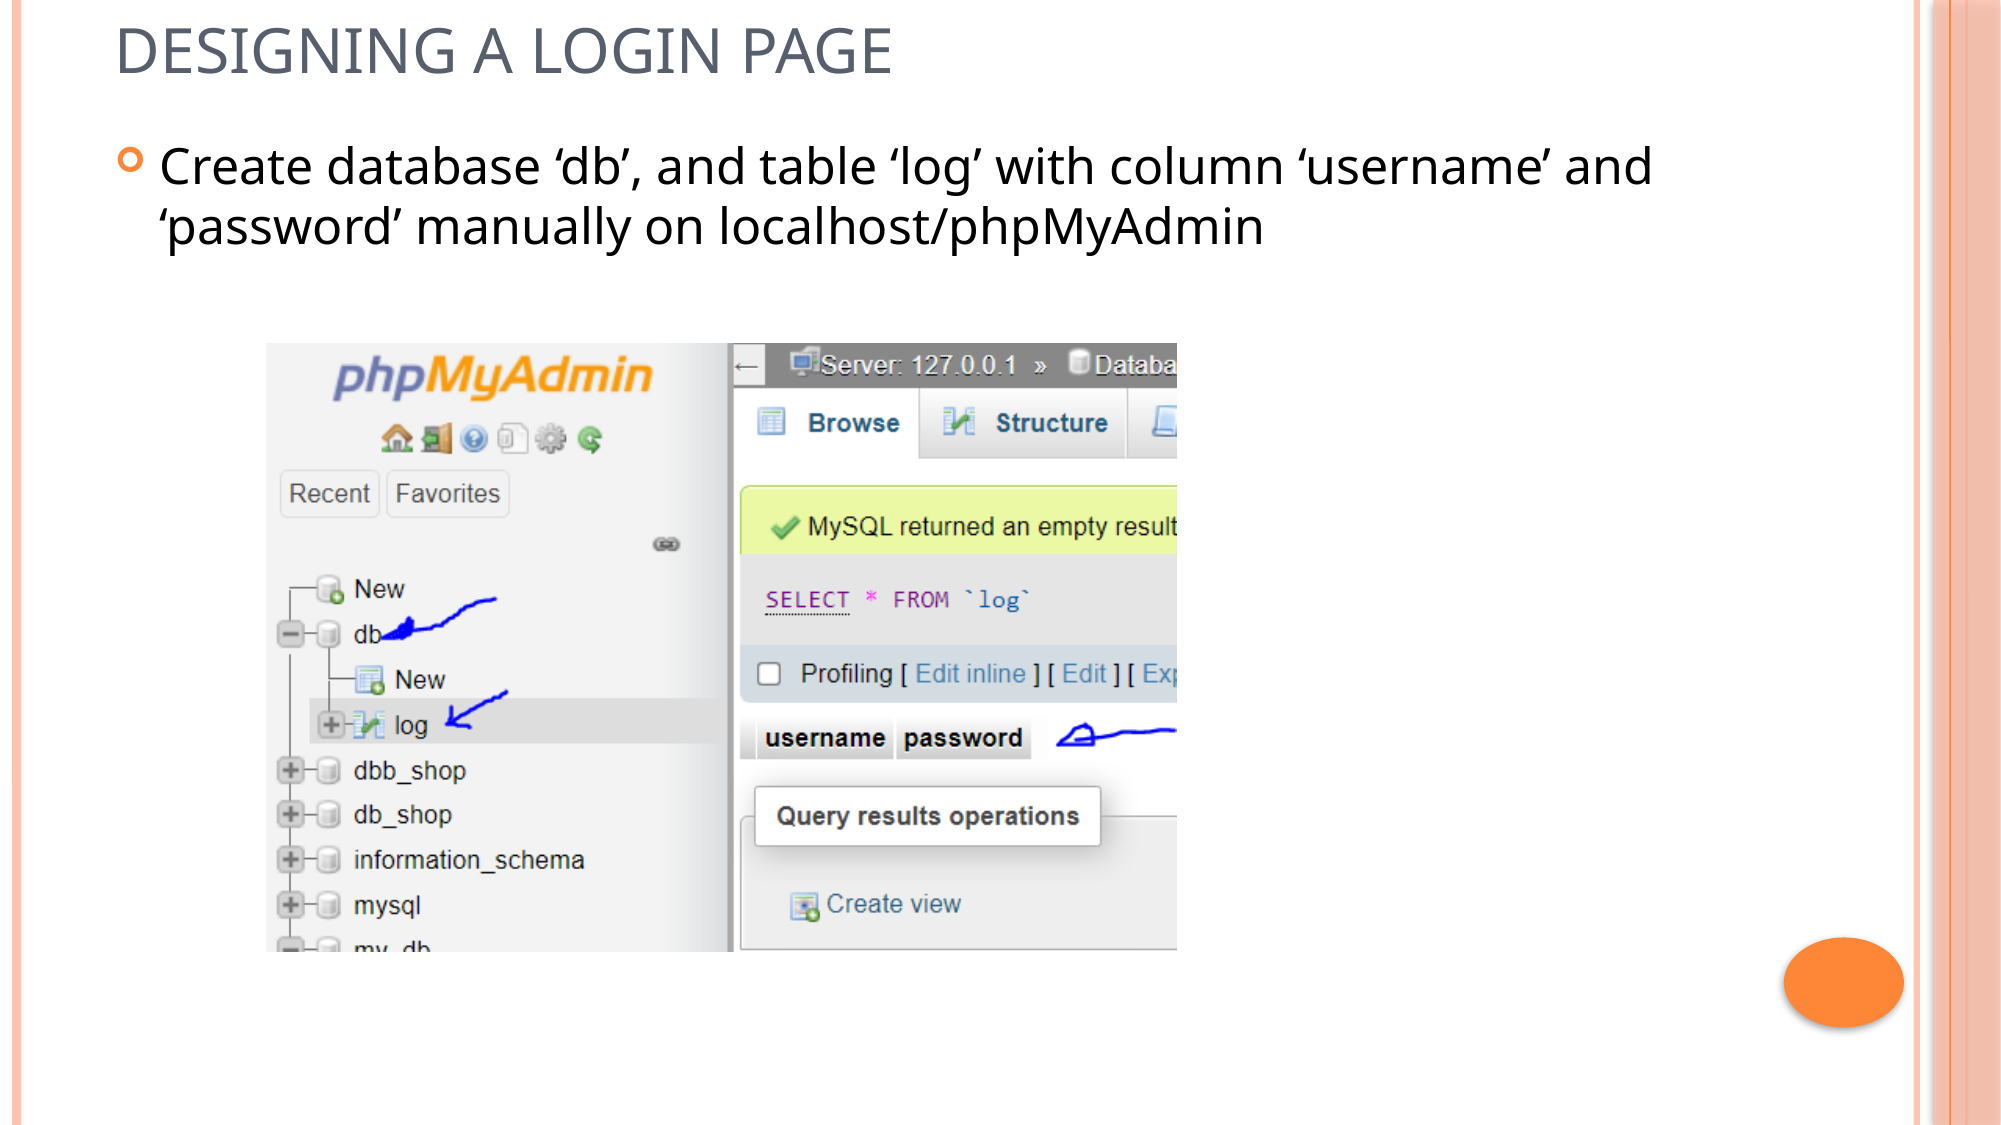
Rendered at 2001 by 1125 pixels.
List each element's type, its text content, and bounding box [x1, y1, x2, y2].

title Designing a Login Page [99, 0, 1734, 94]
list Create database ‘db’, and table ‘log’ with column ‘username’ and ‘password’ manually on localhost/phpMyAdmin [99, 127, 1734, 1062]
picture [266, 342, 1177, 952]
